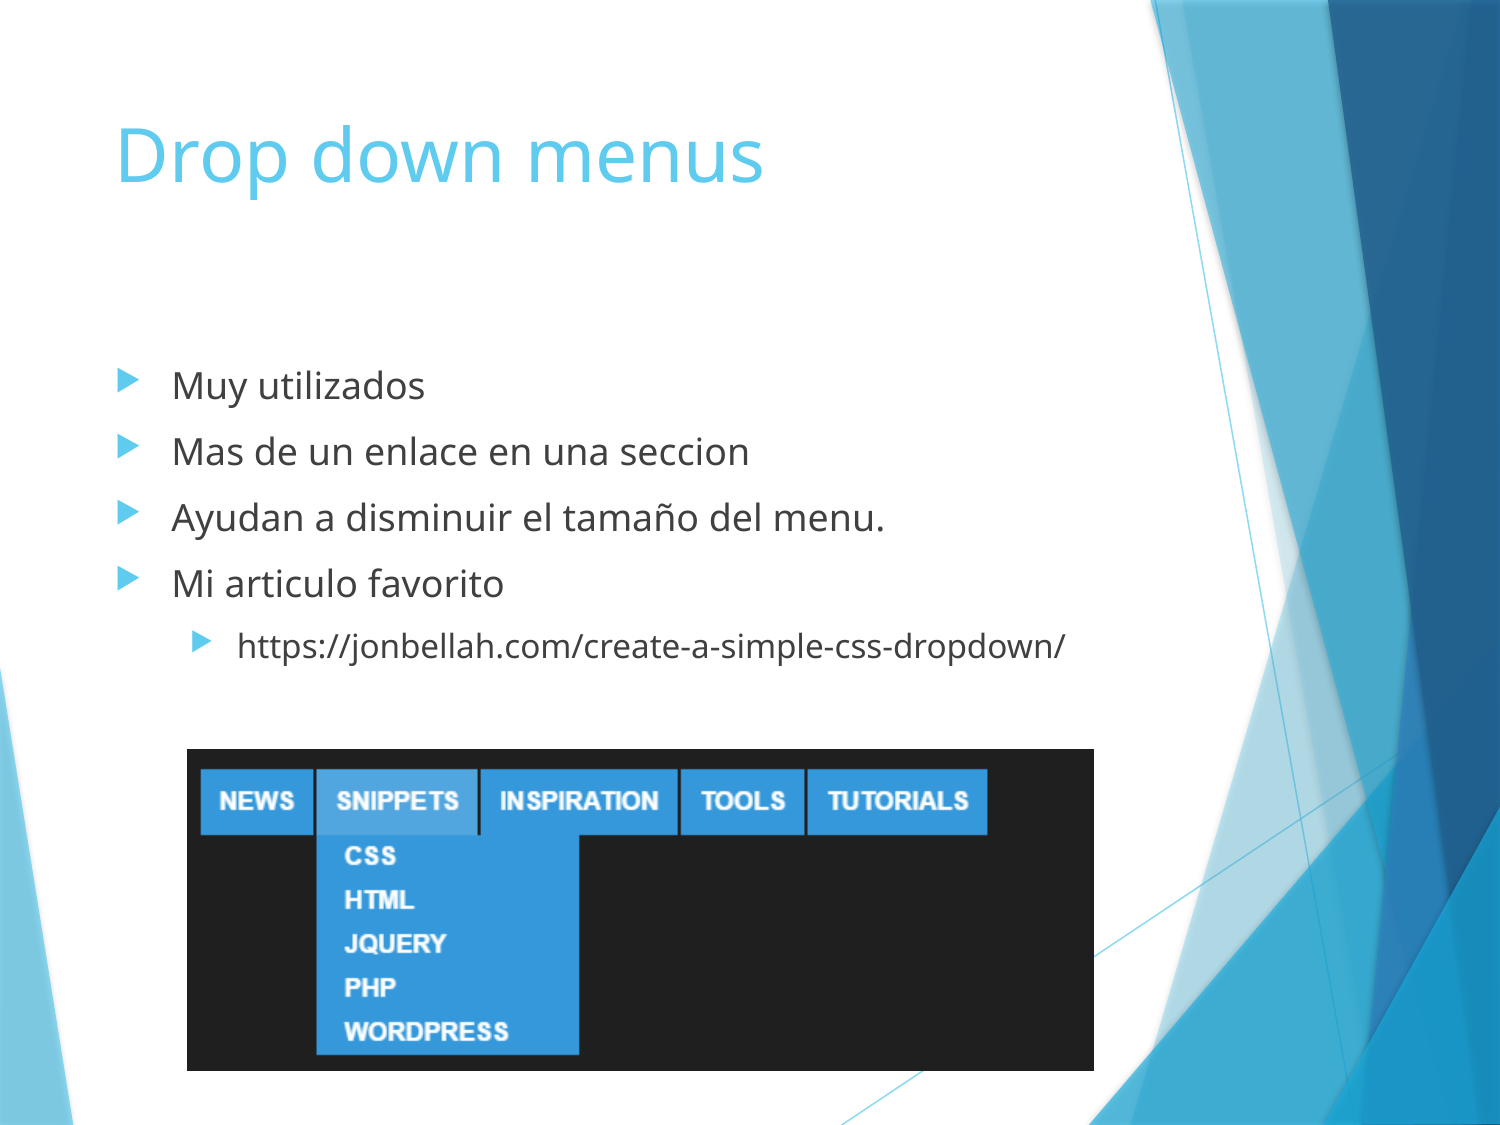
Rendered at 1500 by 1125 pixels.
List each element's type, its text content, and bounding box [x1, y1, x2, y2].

list Muy utilizados Mas de un enlace en una seccion Ayudan a disminuir el tamaño del menu. Mi articulo favorito https://jonbellah.com/create-a-simple-css-dropdown/ [99, 354, 1142, 992]
picture [186, 749, 1095, 1071]
title Drop down menus [99, 99, 1142, 317]
